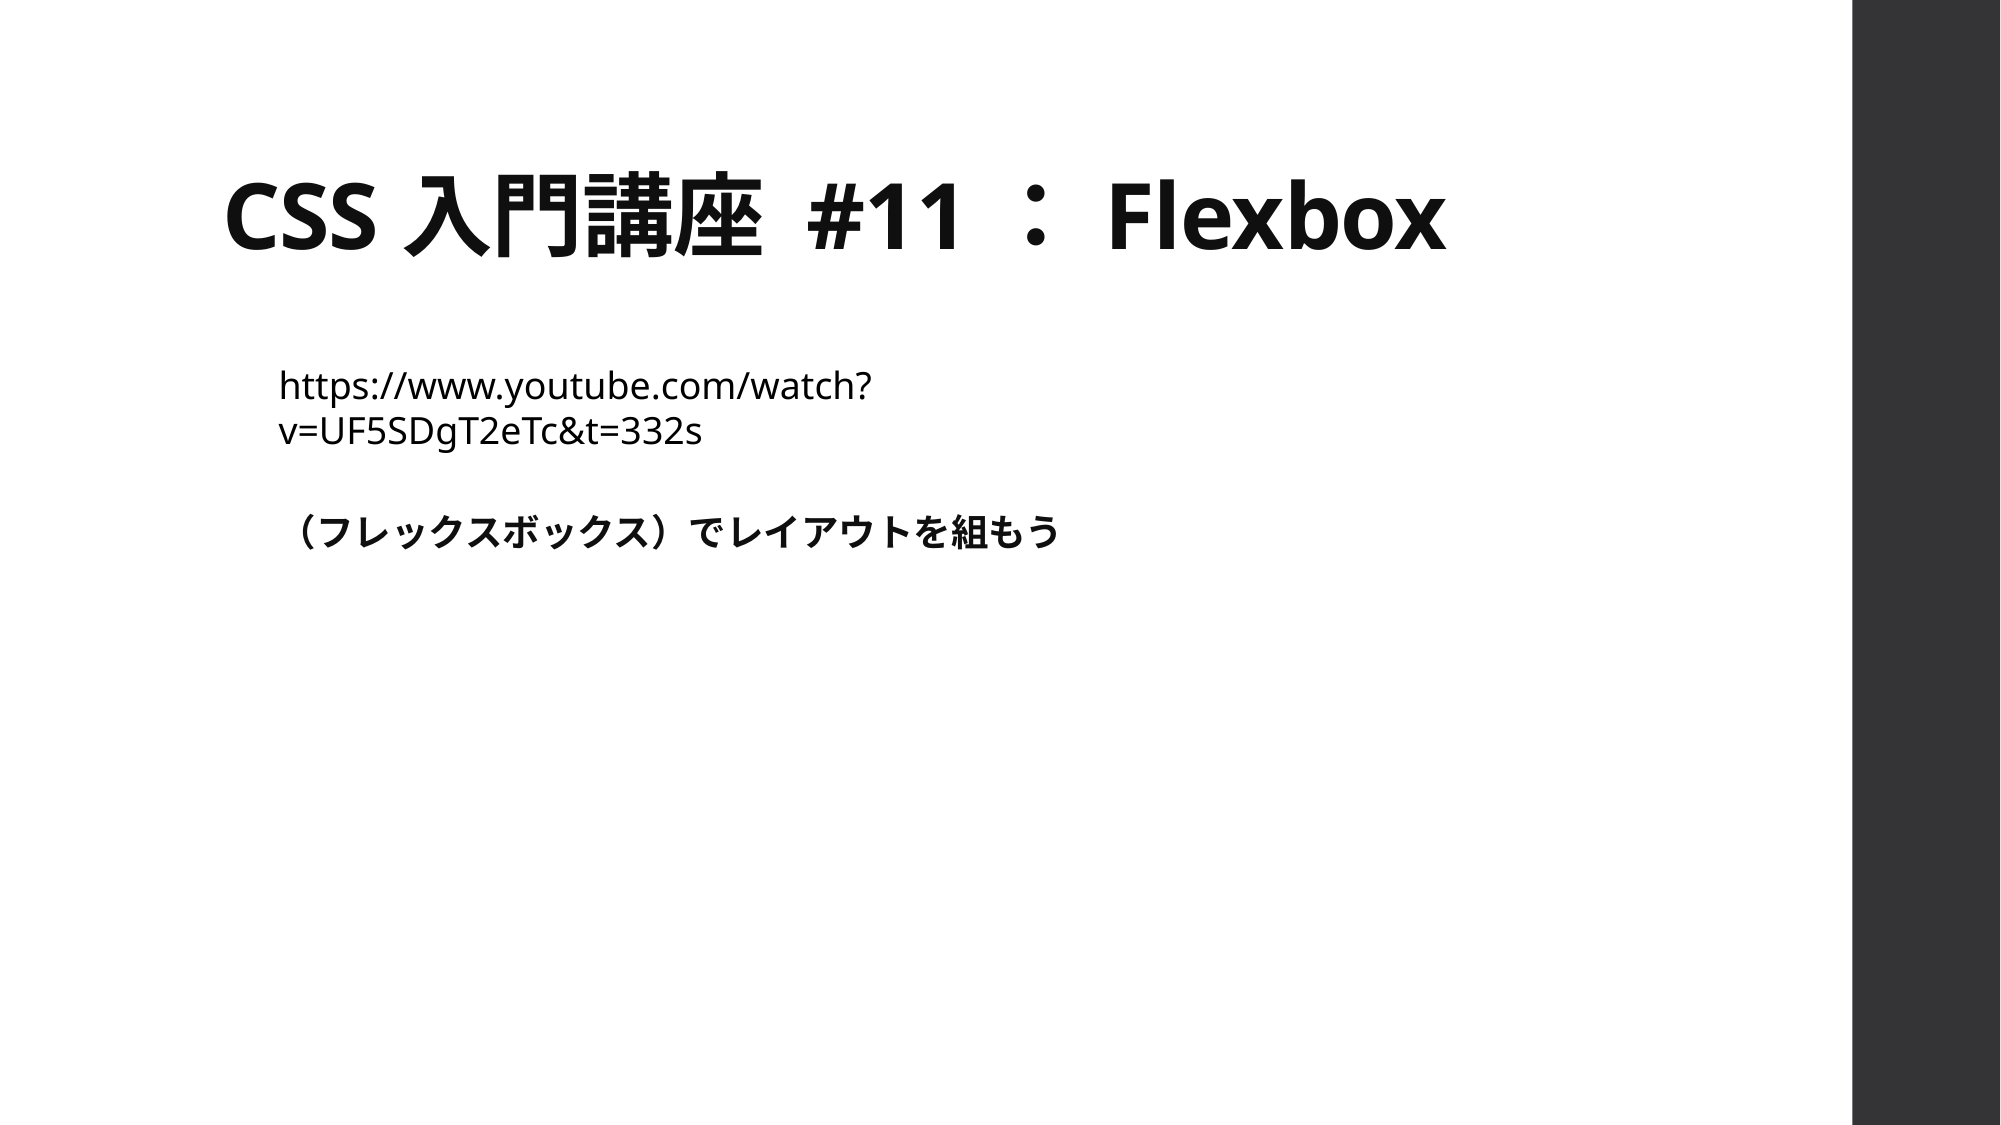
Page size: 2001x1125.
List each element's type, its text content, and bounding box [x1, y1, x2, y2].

title CSS入門講座 #11：Flexbox [206, 60, 1797, 278]
text_box （フレックスボックス）でレイアウトを組もう [263, 501, 1266, 562]
text_box https://www.youtube.com/watch?v=UF5SDgT2eTc&t=332s [263, 354, 1266, 460]
